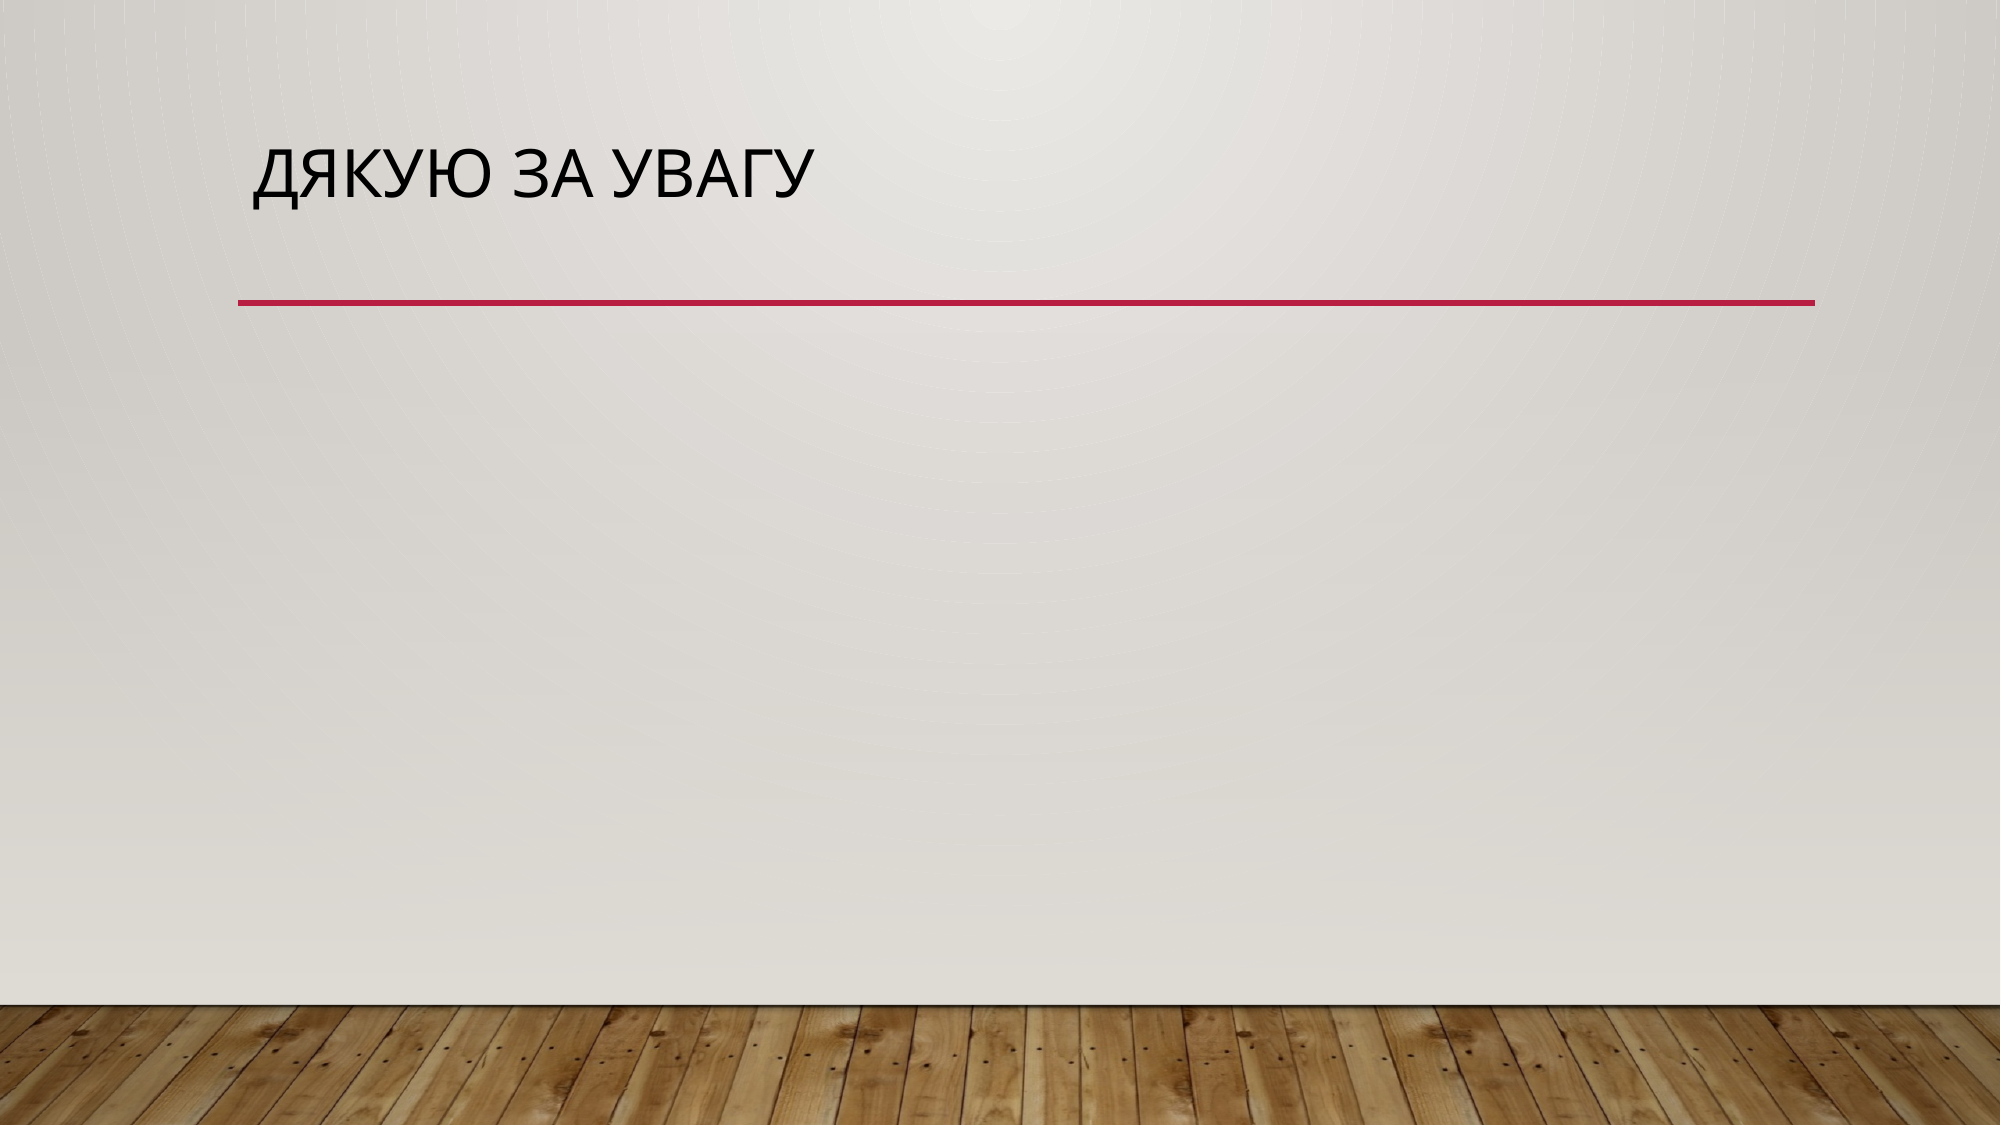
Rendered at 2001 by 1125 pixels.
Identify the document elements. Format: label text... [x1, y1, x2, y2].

picture [0, 1005, 2000, 1125]
title ДЯКУЮ ЗА УВАГУ [238, 131, 1814, 305]
